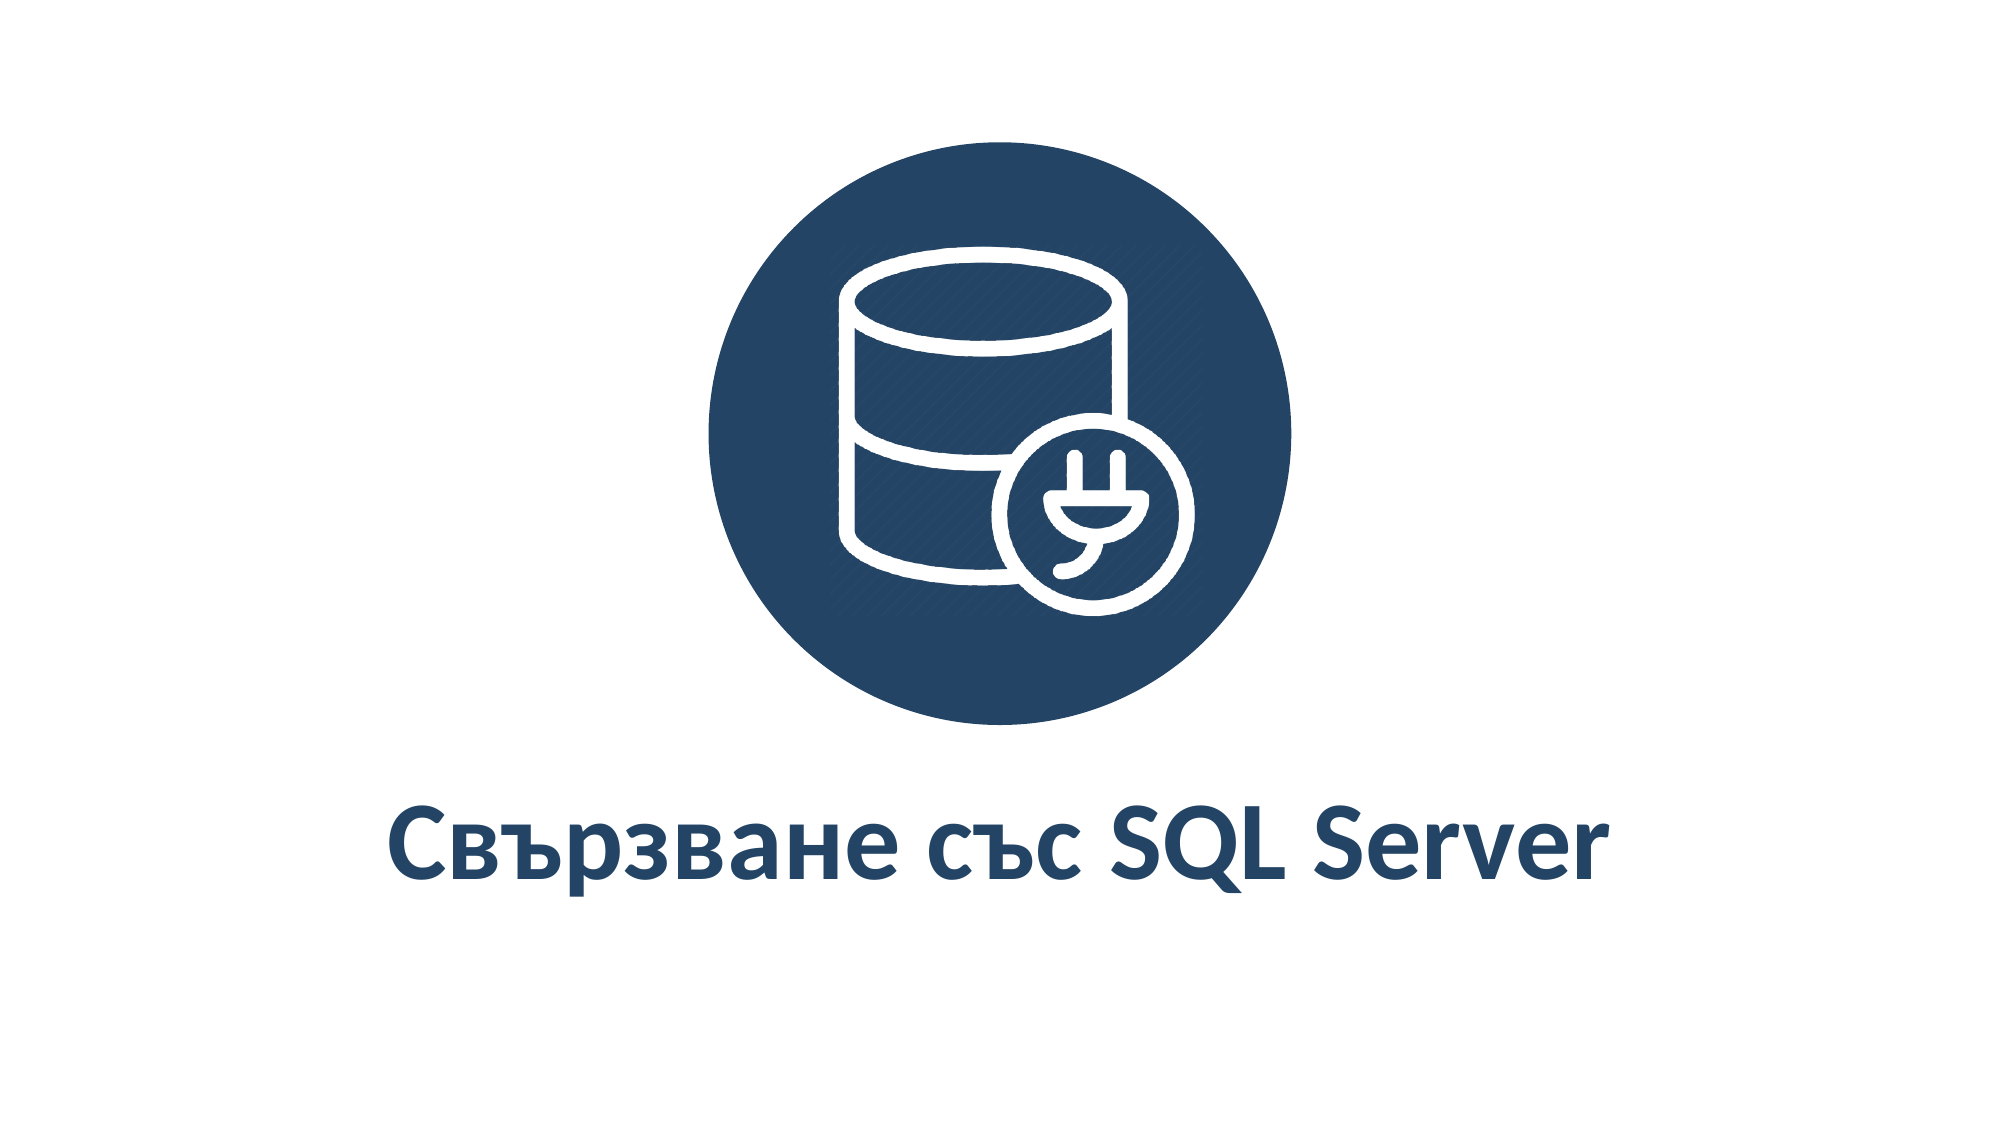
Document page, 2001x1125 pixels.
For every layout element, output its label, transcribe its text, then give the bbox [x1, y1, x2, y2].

picture [829, 244, 1203, 618]
title Свързване със SQL Server [100, 771, 1900, 898]
